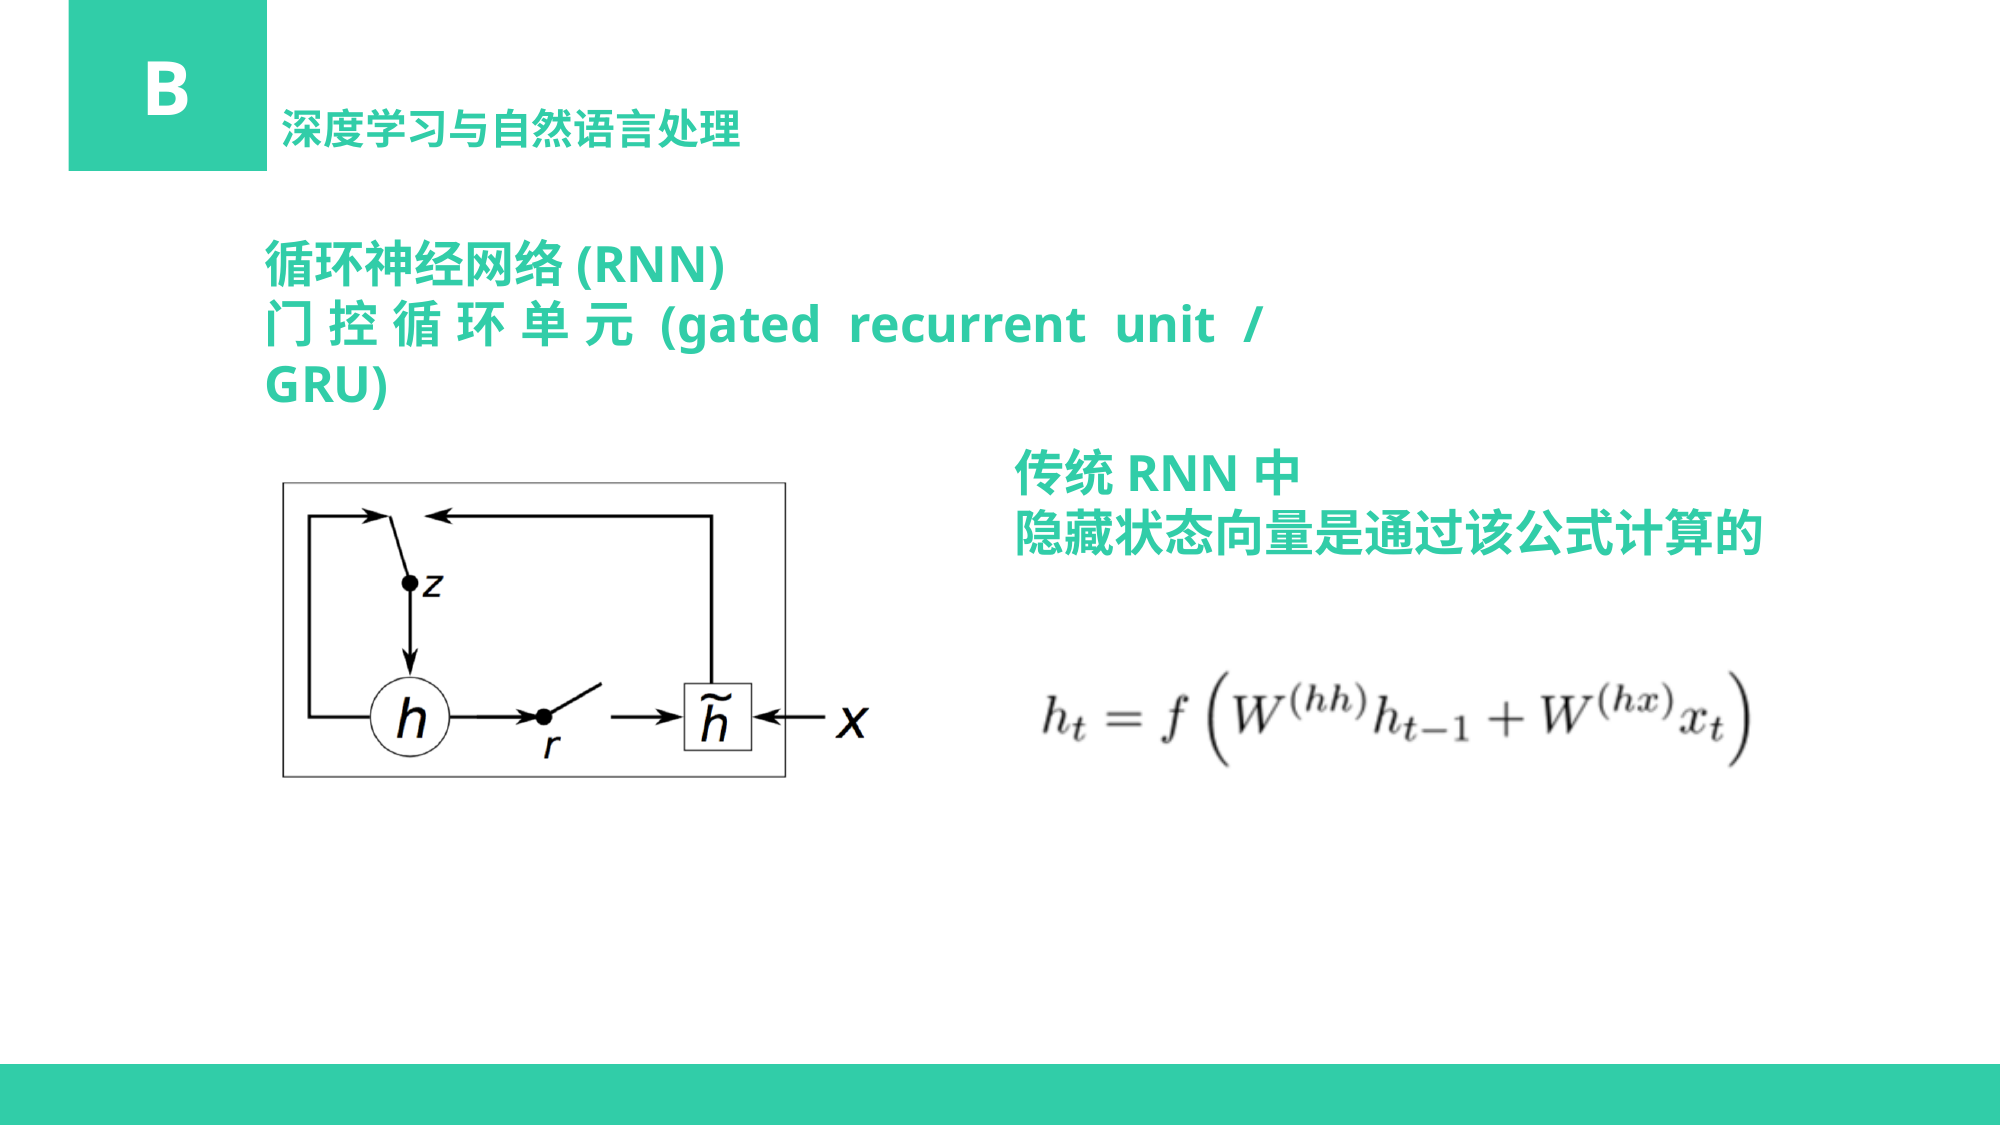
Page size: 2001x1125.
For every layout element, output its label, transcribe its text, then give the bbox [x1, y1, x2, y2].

picture [251, 433, 930, 820]
text_box [68, 0, 267, 171]
text_box 循环神经网络(RNN) 门控循环单元(gated recurrent unit / GRU) [257, 225, 1272, 361]
text_box 传统RNN中 隐藏状态向量是通过该公式计算的 [1006, 434, 1772, 569]
picture [936, 642, 2000, 800]
text_box B [133, 33, 200, 138]
text_box 深度学习与自然语言处理 [273, 95, 749, 161]
